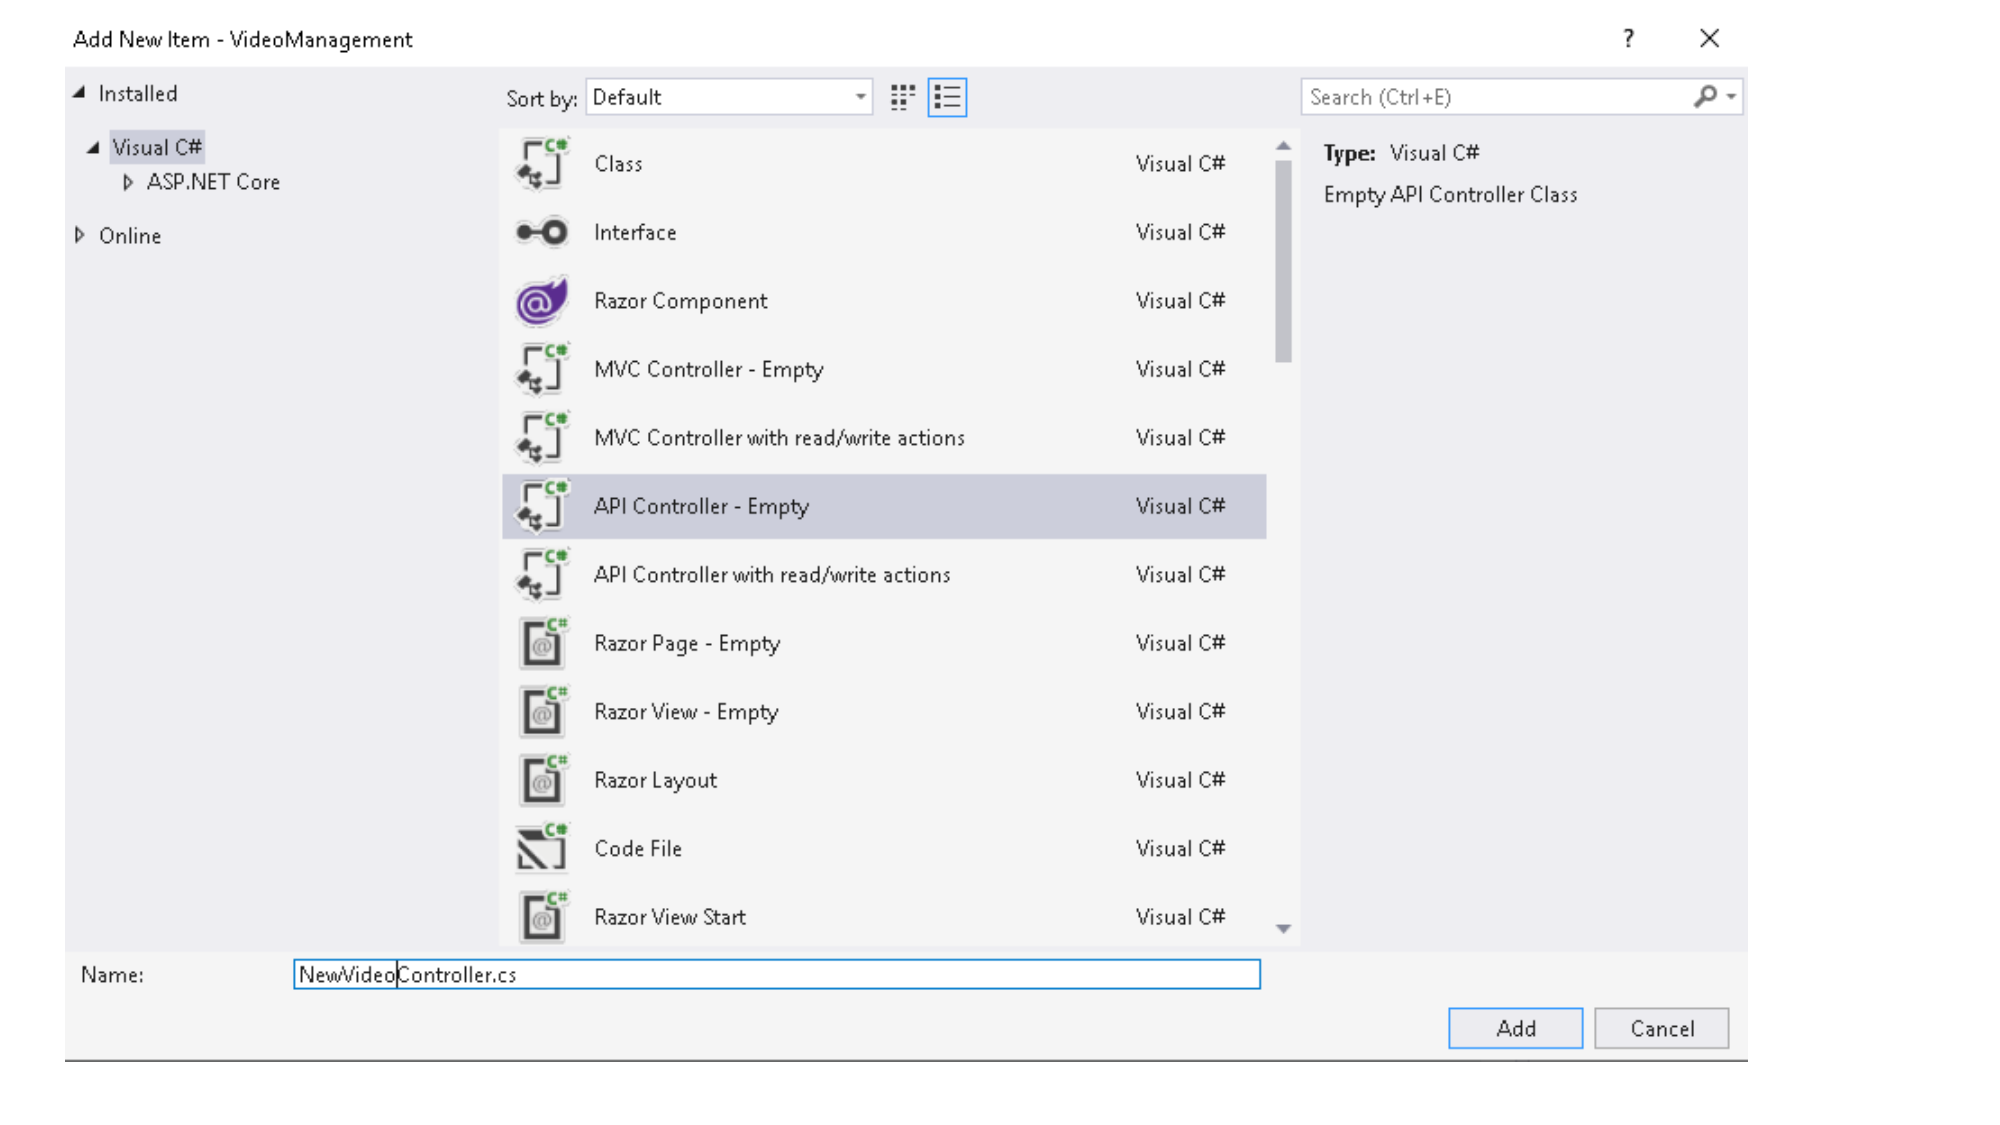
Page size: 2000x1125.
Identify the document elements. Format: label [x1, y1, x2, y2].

picture [65, 14, 1749, 1062]
